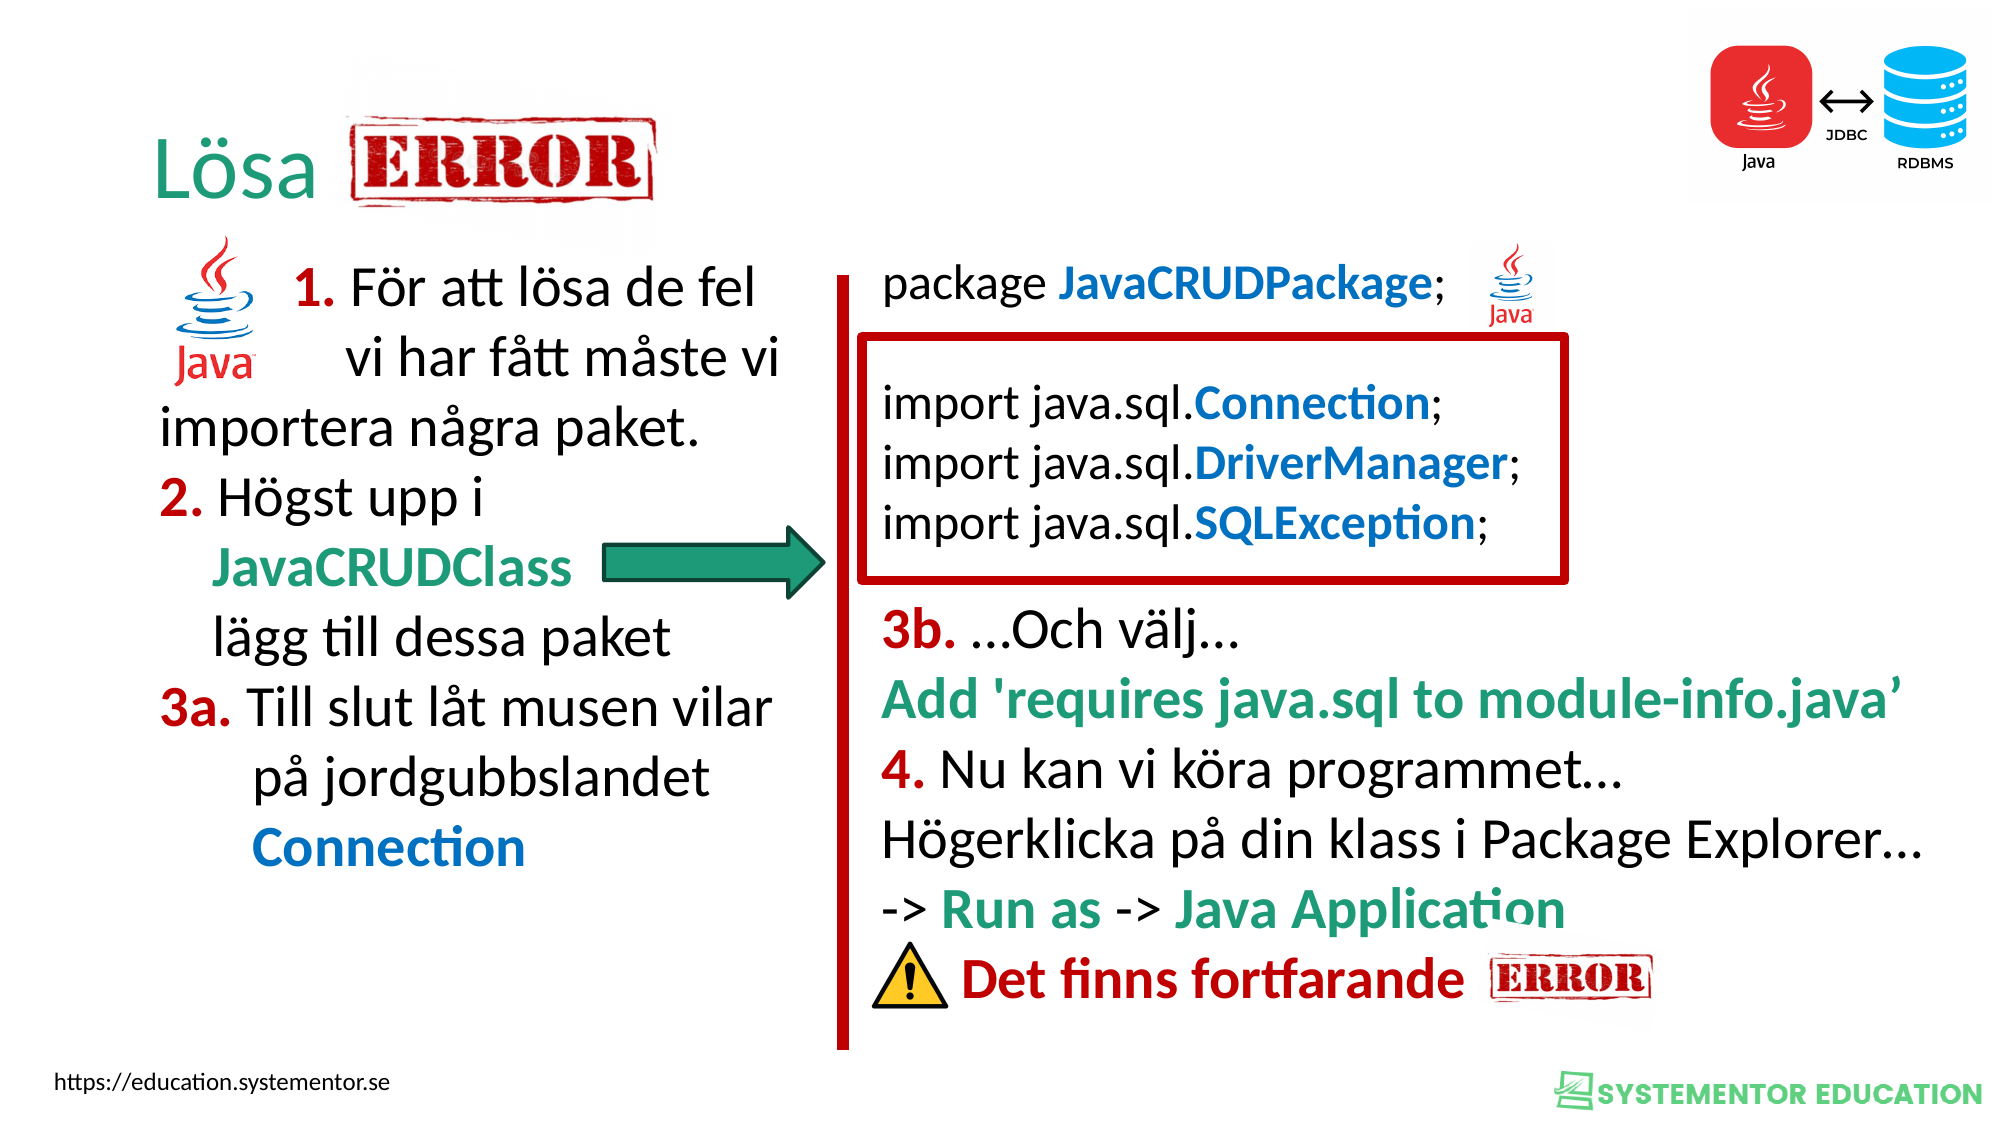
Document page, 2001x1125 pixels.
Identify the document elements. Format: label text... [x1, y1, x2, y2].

text_box [601, 525, 826, 600]
text_box 1. För att lösa de fel vi har fått måste vi importera några paket. 2. Högst upp i JavaCRUDClass lägg till dessa paket 3a. Till slut låt musen vilar på jordgubbslandet Connection [139, 278, 837, 923]
text_box [860, 335, 1567, 583]
picture [325, 51, 678, 262]
picture [1545, 1057, 1996, 1125]
text_box 3b. …Och välj… Add 'requires java.sql to module-info.java’ 4. Nu kan vi köra programmet… Högerklicka på din klass i Package Explorer… -> Run as -> Java Application Det finns fortfarande [862, 580, 1991, 1050]
text_box Lösa [137, 59, 1863, 278]
picture [1682, 8, 1994, 203]
picture [137, 233, 292, 389]
picture [866, 931, 954, 1020]
picture [1468, 242, 1554, 329]
picture [1477, 919, 1664, 1031]
text_box package JavaCRUDPackage; import java.sql.Connection; import java.sql.DriverManager; import java.sql.SQLException; [862, 239, 1996, 584]
text_box https://education.systementor.se [38, 1058, 625, 1104]
